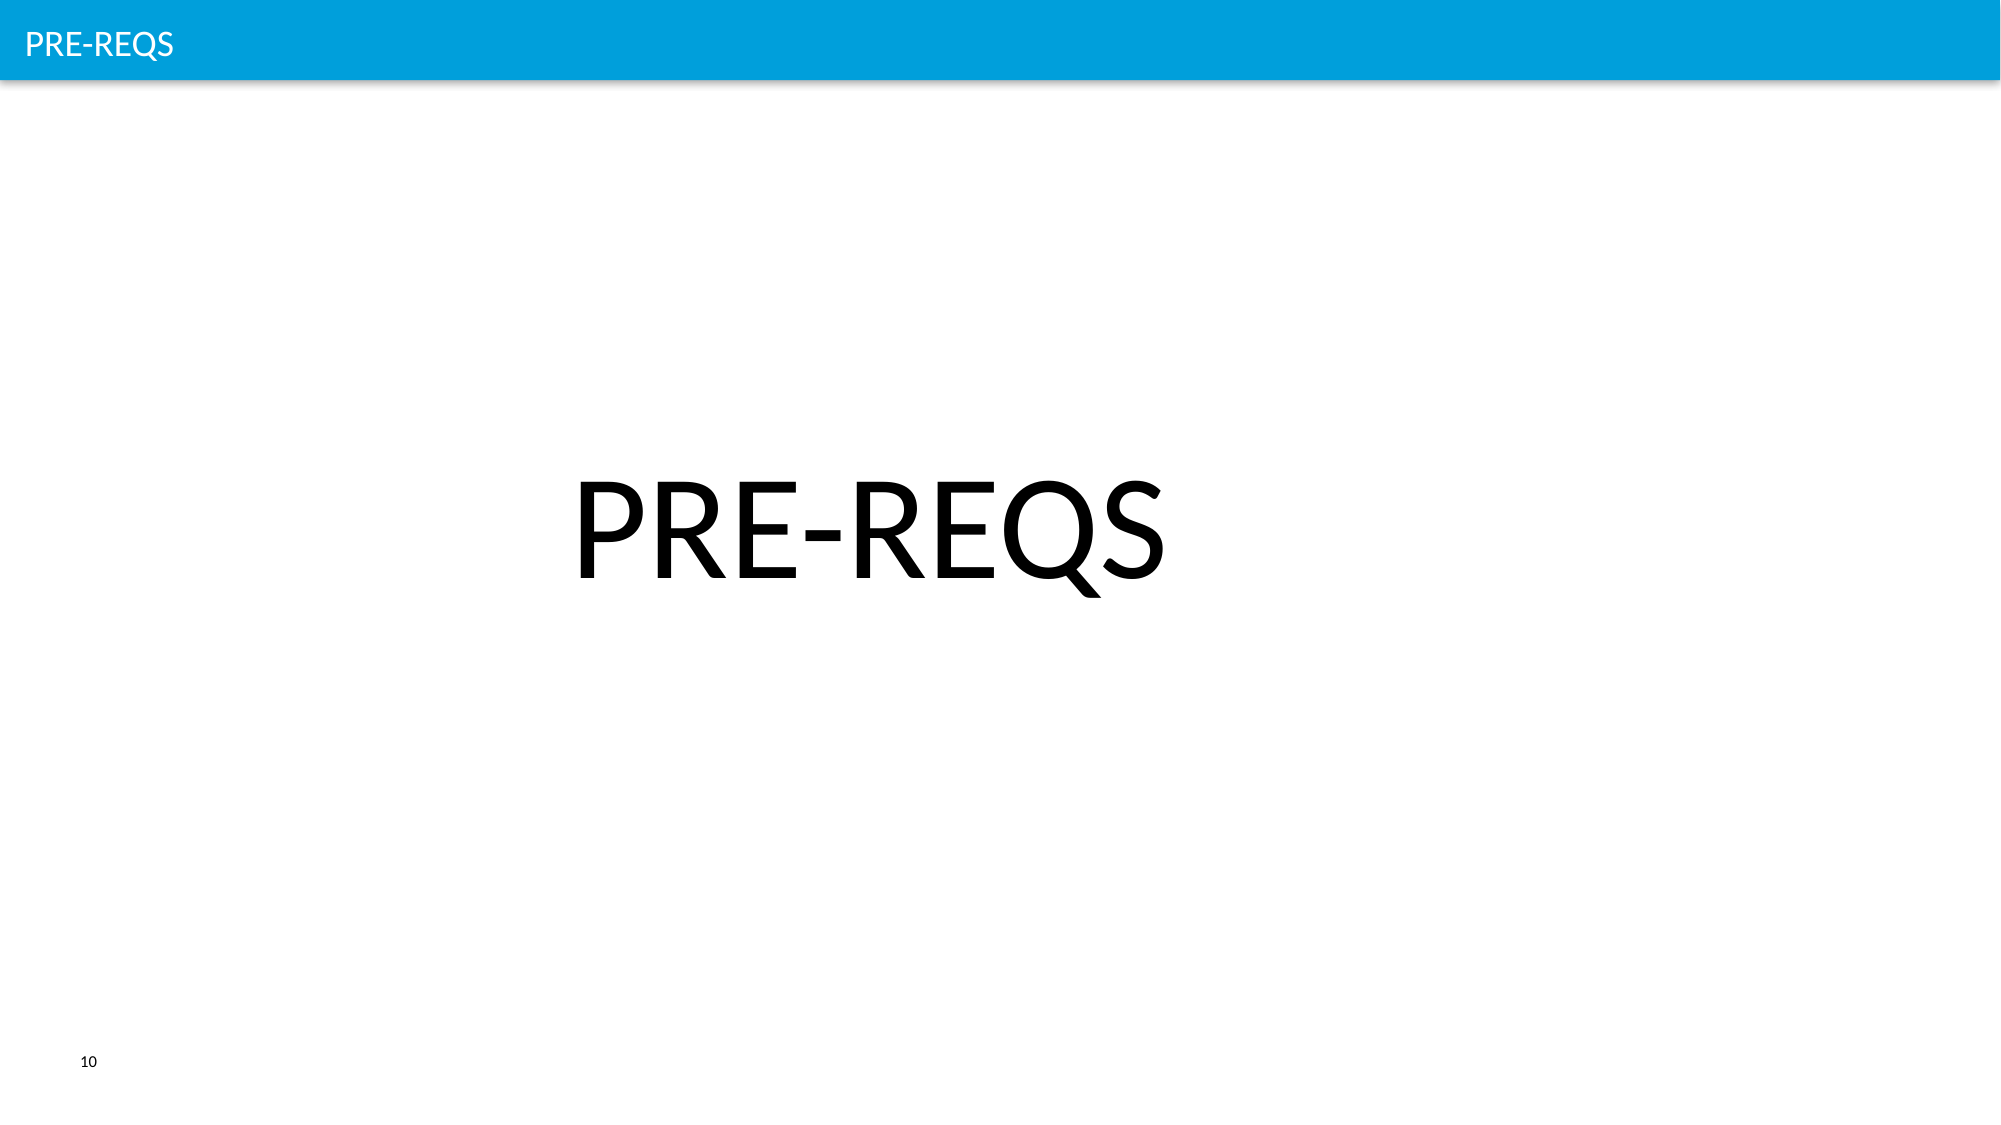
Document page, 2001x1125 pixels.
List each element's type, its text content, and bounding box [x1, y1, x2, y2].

title PRE-REQS [24, 14, 1865, 71]
slide_number 10 [80, 1049, 129, 1087]
text_box PRE-REQS [570, 428, 1205, 648]
